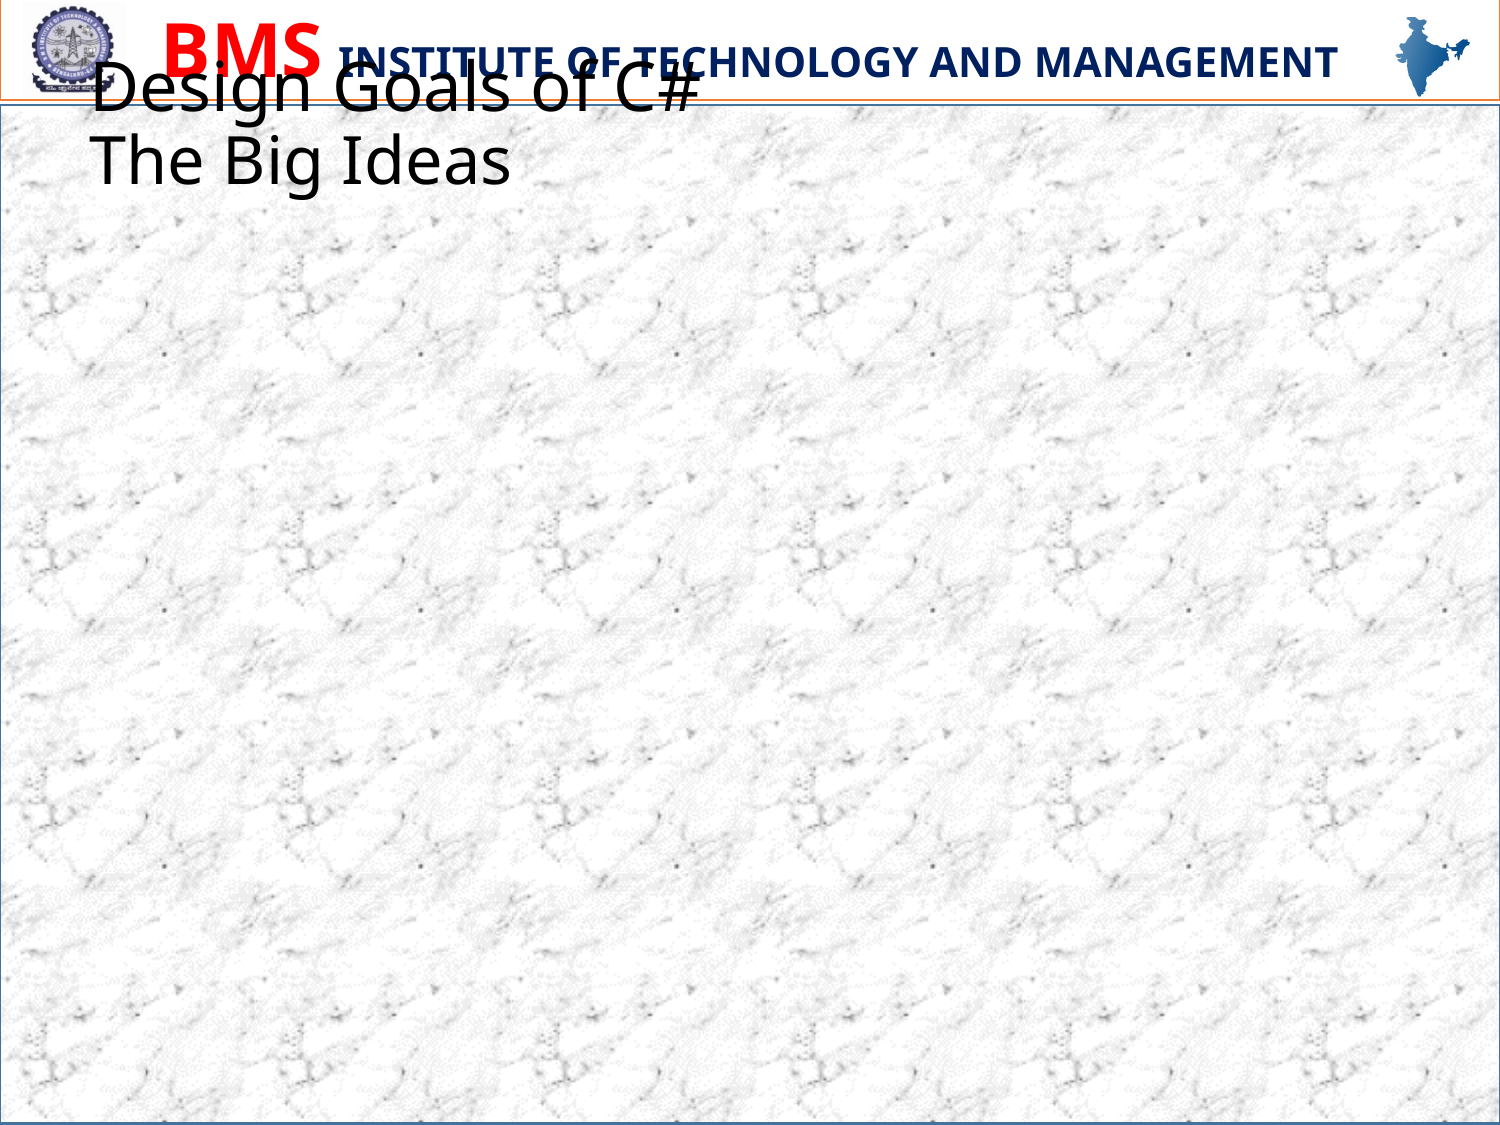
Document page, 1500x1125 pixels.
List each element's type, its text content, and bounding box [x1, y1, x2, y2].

picture [1, 106, 1499, 1122]
title Design Goals of C# The Big Ideas [75, 45, 1425, 233]
picture [22, 2, 126, 98]
picture [1394, 17, 1471, 98]
